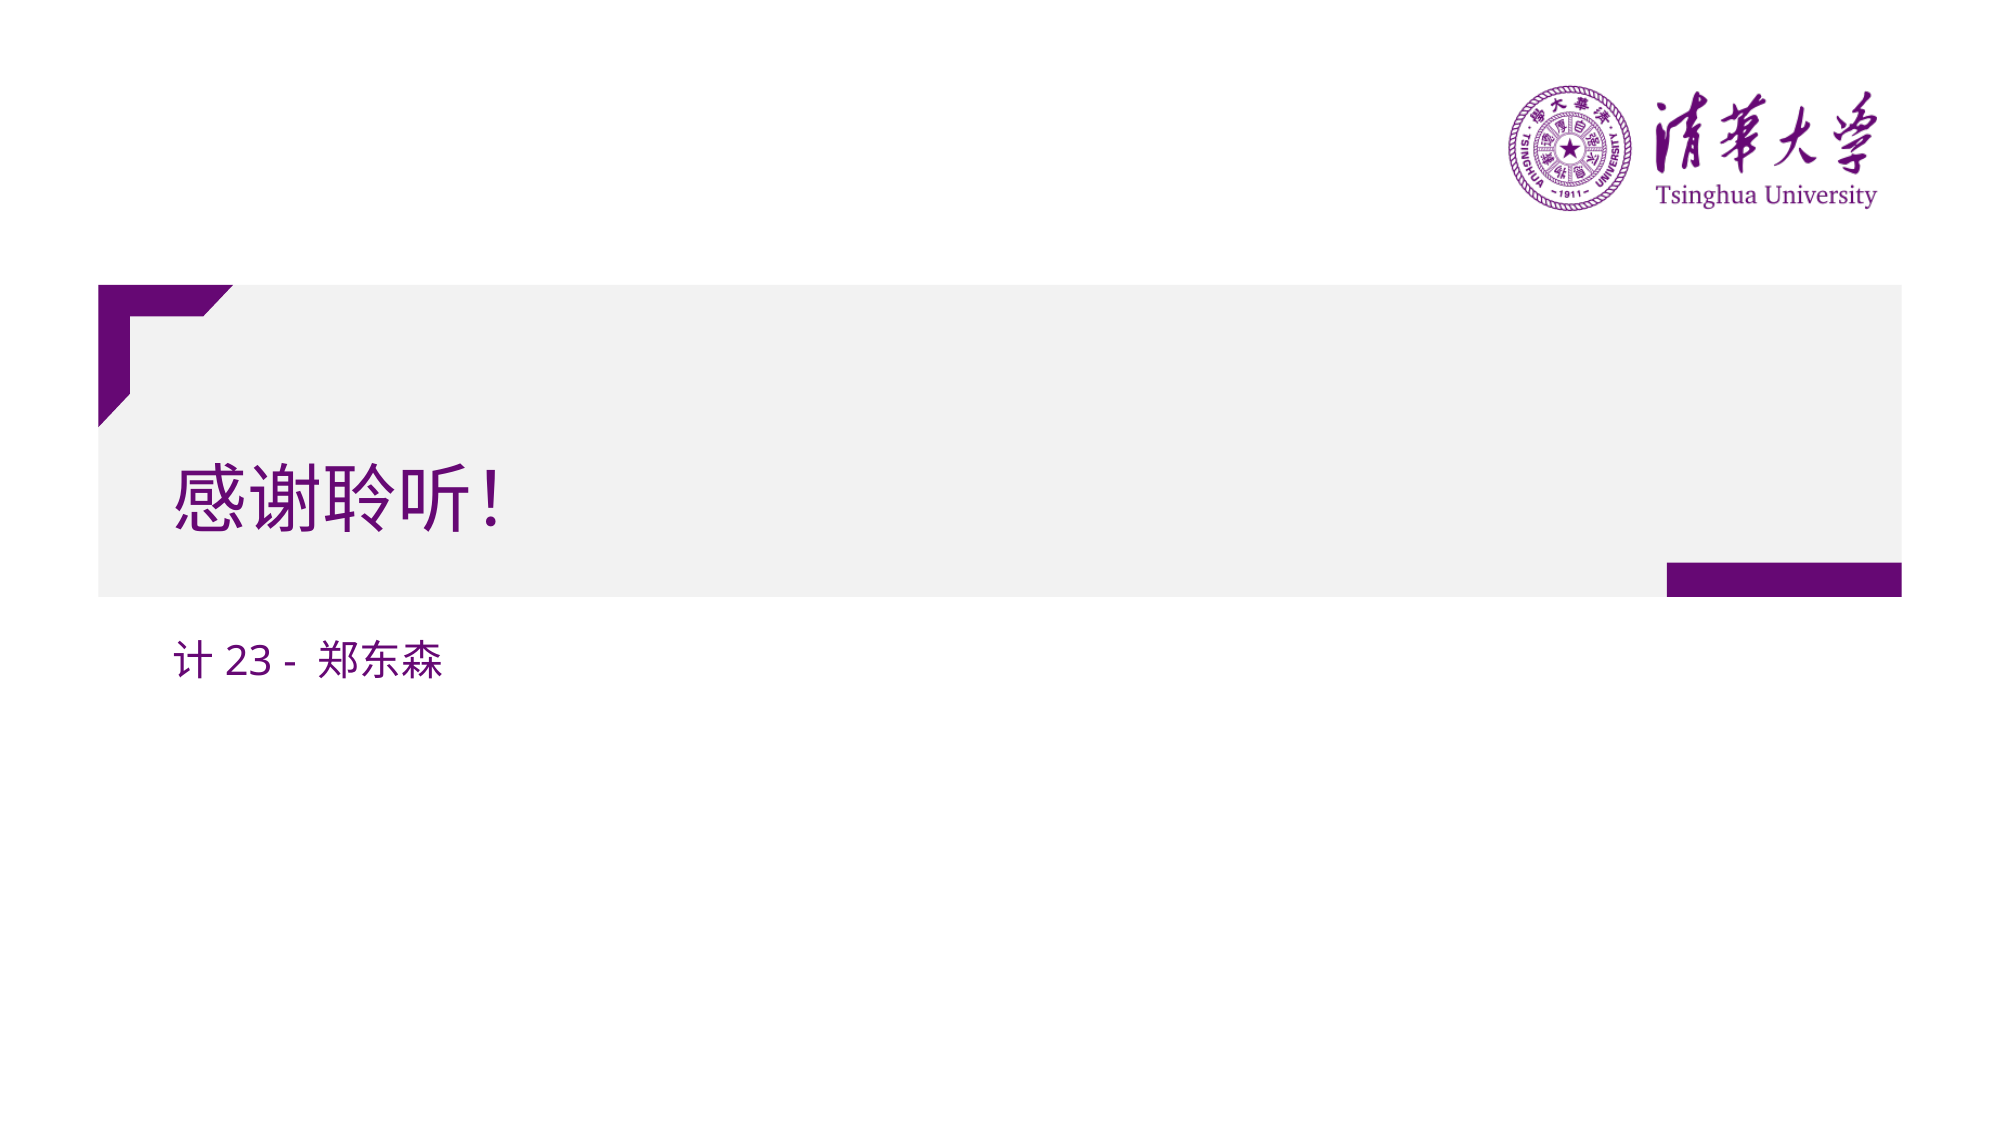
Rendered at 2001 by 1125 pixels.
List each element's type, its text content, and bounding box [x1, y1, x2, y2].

title 感谢聆听！ [157, 331, 1842, 550]
subtitle 计23 - 郑东森 [157, 626, 1842, 847]
